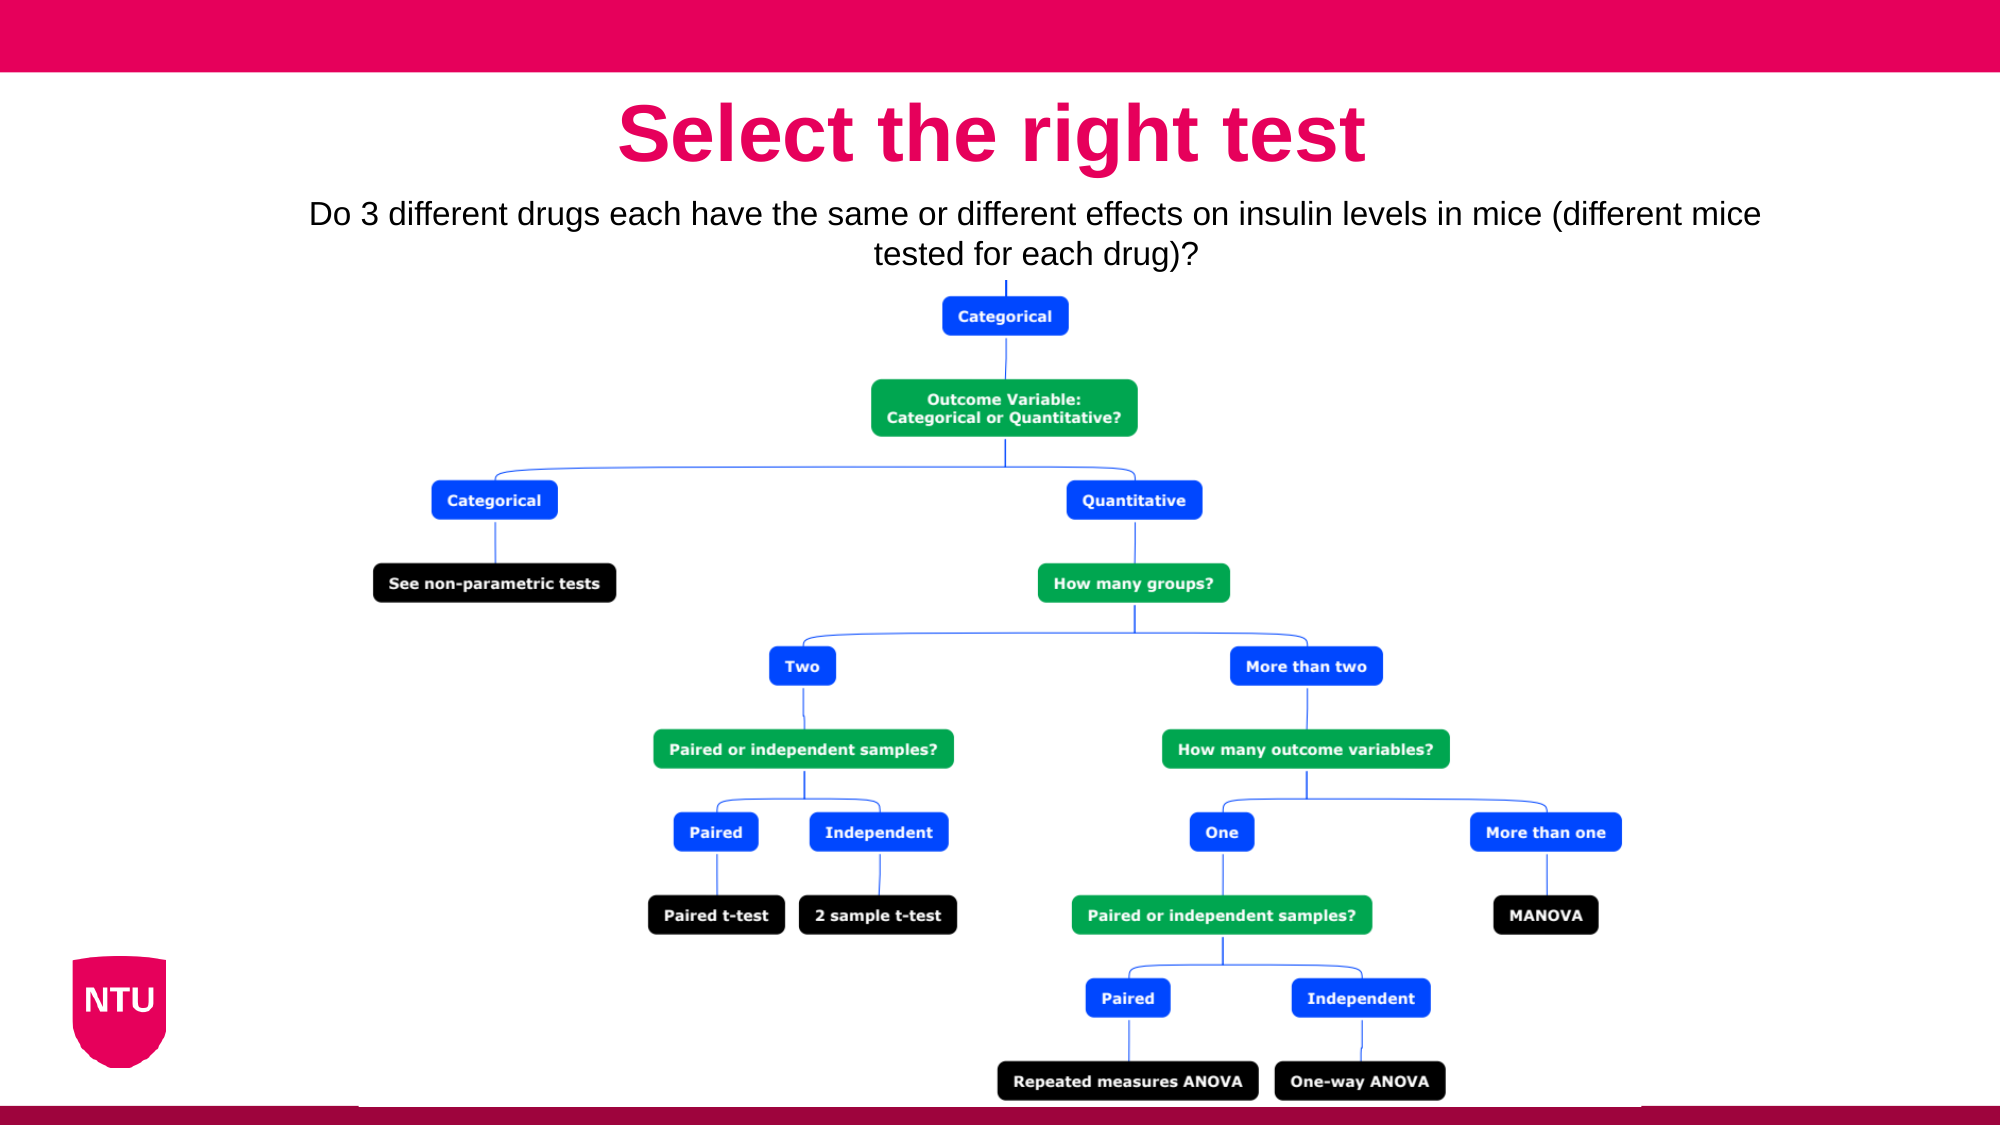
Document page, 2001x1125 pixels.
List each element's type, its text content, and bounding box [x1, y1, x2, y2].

list Do 3 different drugs each have the same or different effects on insulin levels in mice (different mice tested for each drug)? [279, 184, 1810, 1024]
picture [358, 280, 1642, 1107]
text_box Select the right test [72, 72, 1928, 185]
